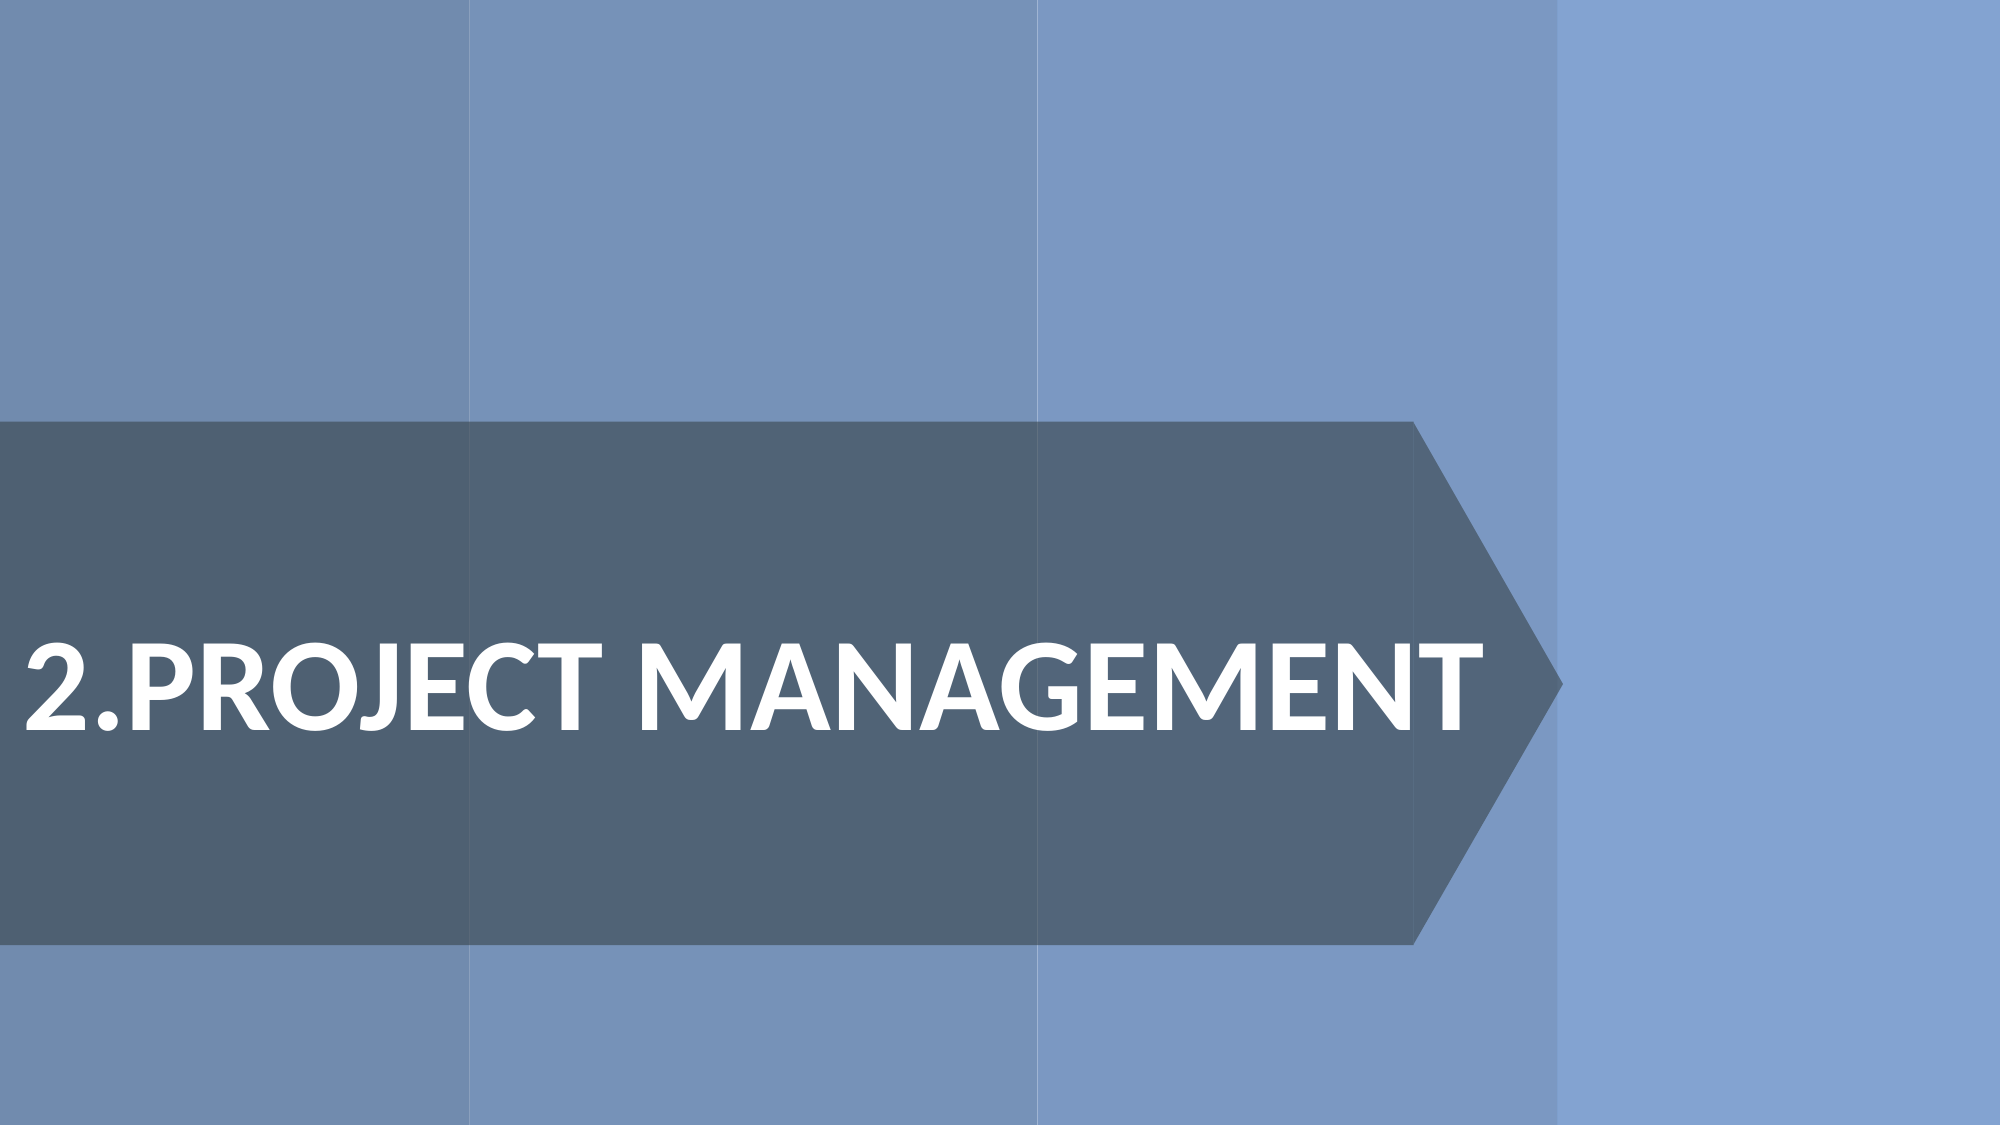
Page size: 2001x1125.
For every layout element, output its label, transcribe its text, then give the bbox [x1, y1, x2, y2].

title 2.PROJECT MANAGEMENT [0, 595, 1602, 780]
